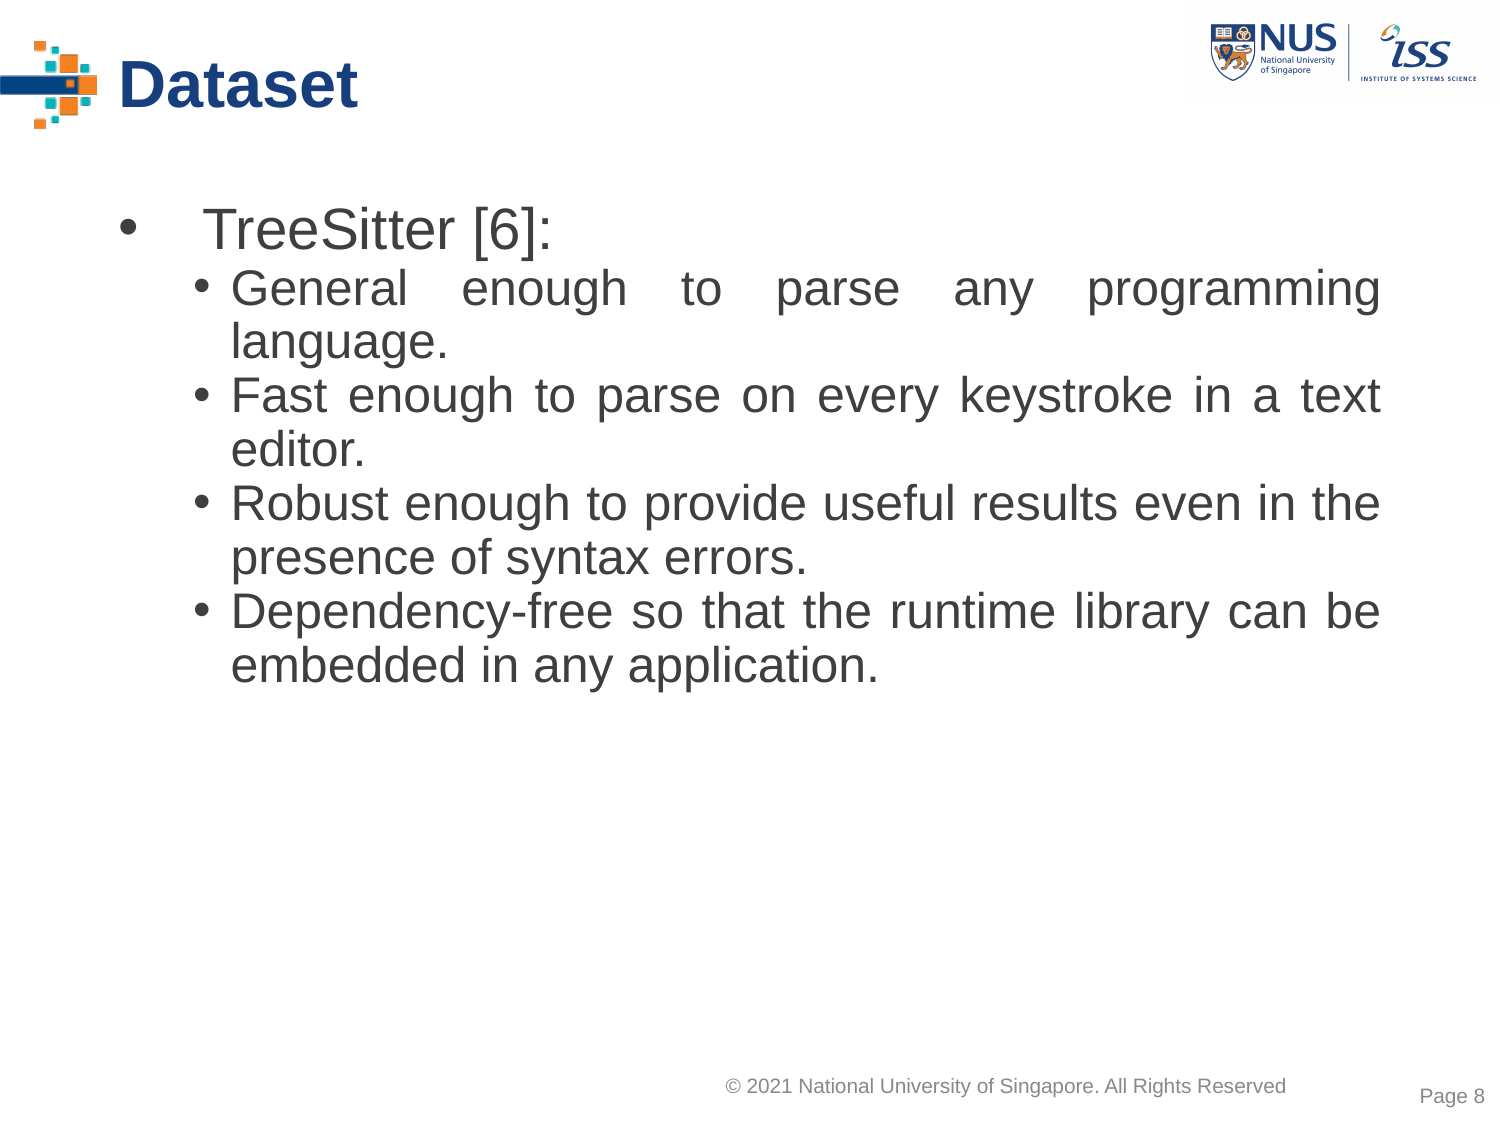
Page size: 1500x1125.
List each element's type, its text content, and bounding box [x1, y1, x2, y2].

list TreeSitter [6]: General enough to parse any programming language. Fast enough to parse on every keystroke in a text editor. Robust enough to provide useful results even in the presence of syntax errors. Dependency-free so that the runtime library can be embedded in any application. [103, 191, 1397, 872]
slide_number Page ‹#› [1312, 1065, 1500, 1125]
picture [1185, 0, 1500, 106]
picture [0, 41, 97, 131]
title Dataset [103, 41, 1186, 131]
